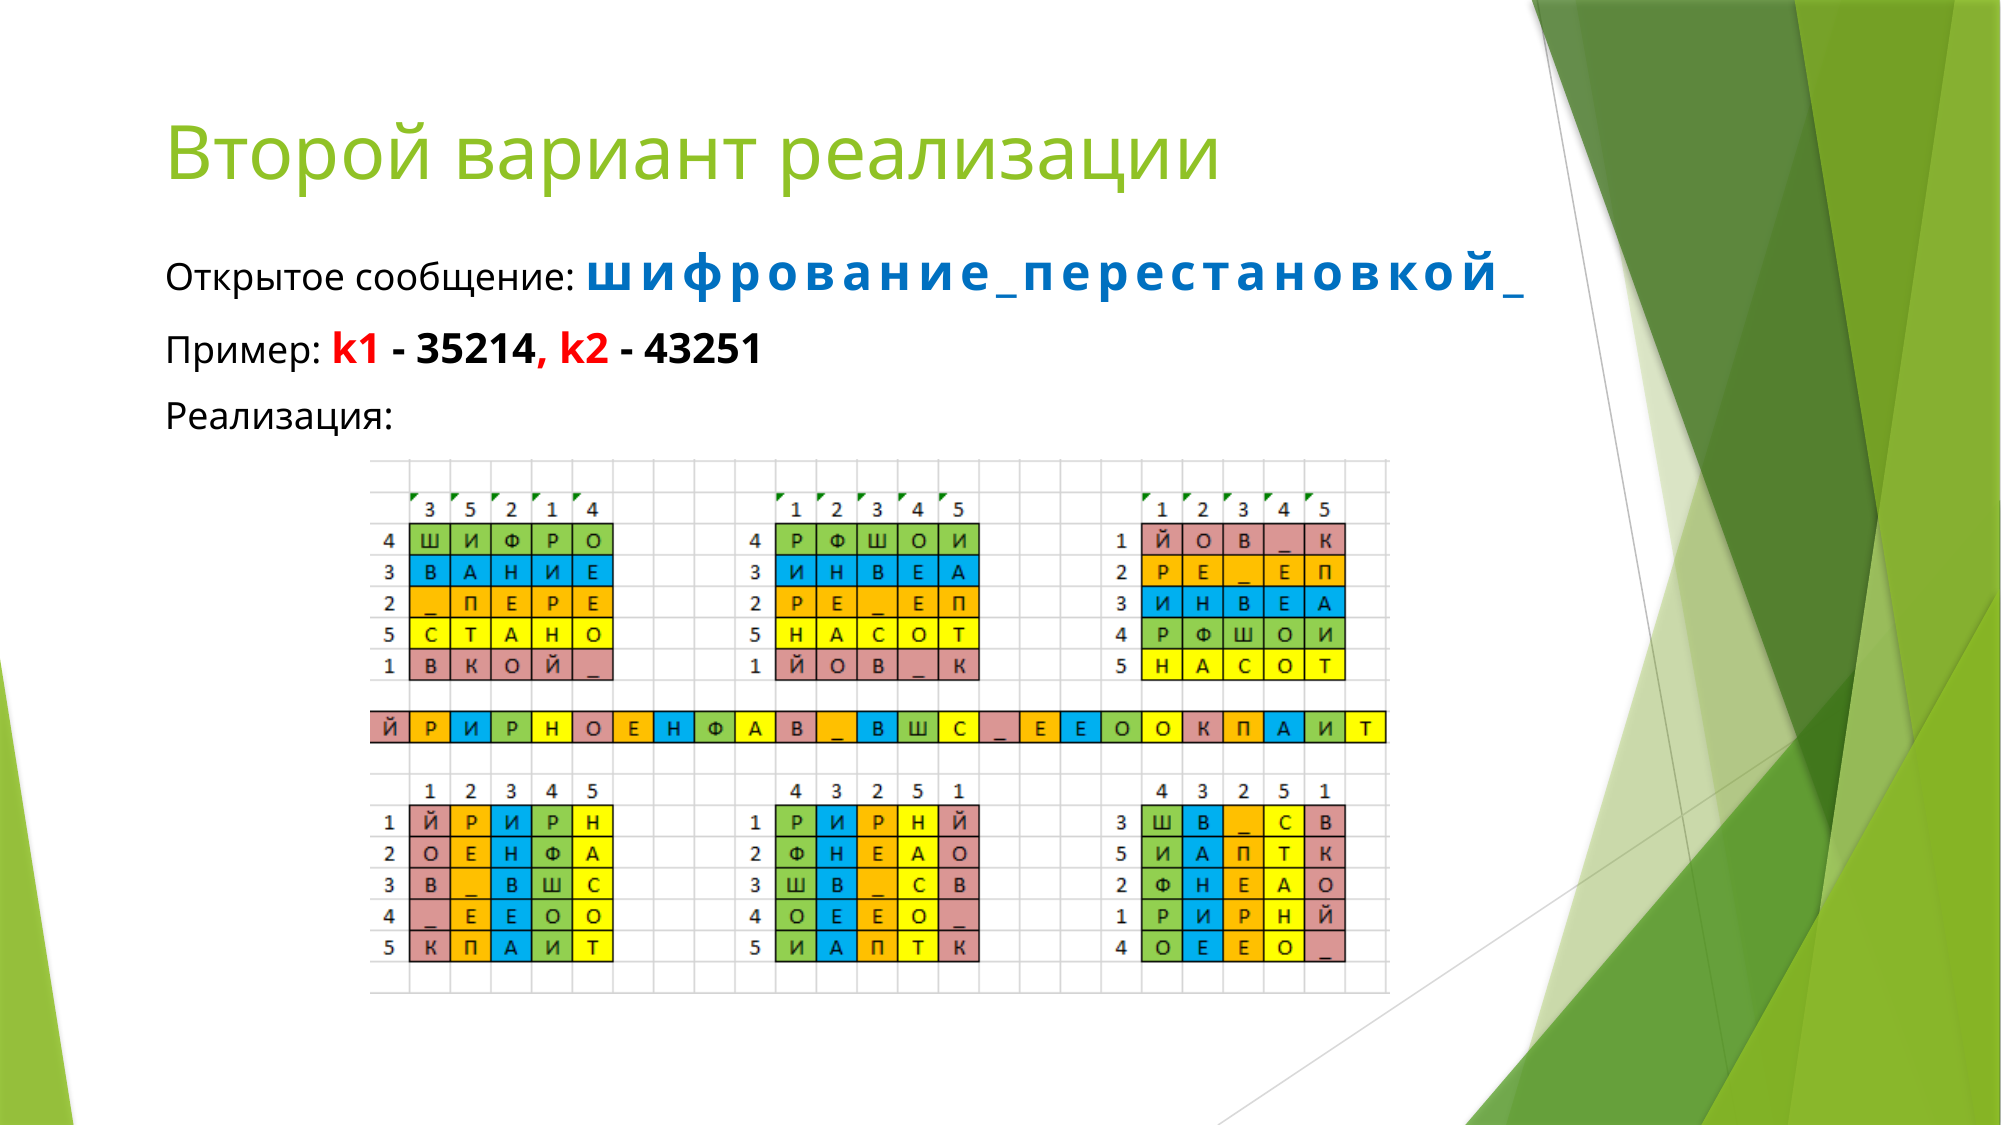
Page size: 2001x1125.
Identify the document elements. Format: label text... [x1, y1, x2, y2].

list Открытое сообщение: шифрование_перестановкой_ Пример: k1 - 35214, k2 - 43251 Реализация: [149, 233, 1631, 460]
picture [370, 459, 1390, 995]
title Второй вариант реализации [149, 96, 1851, 337]
